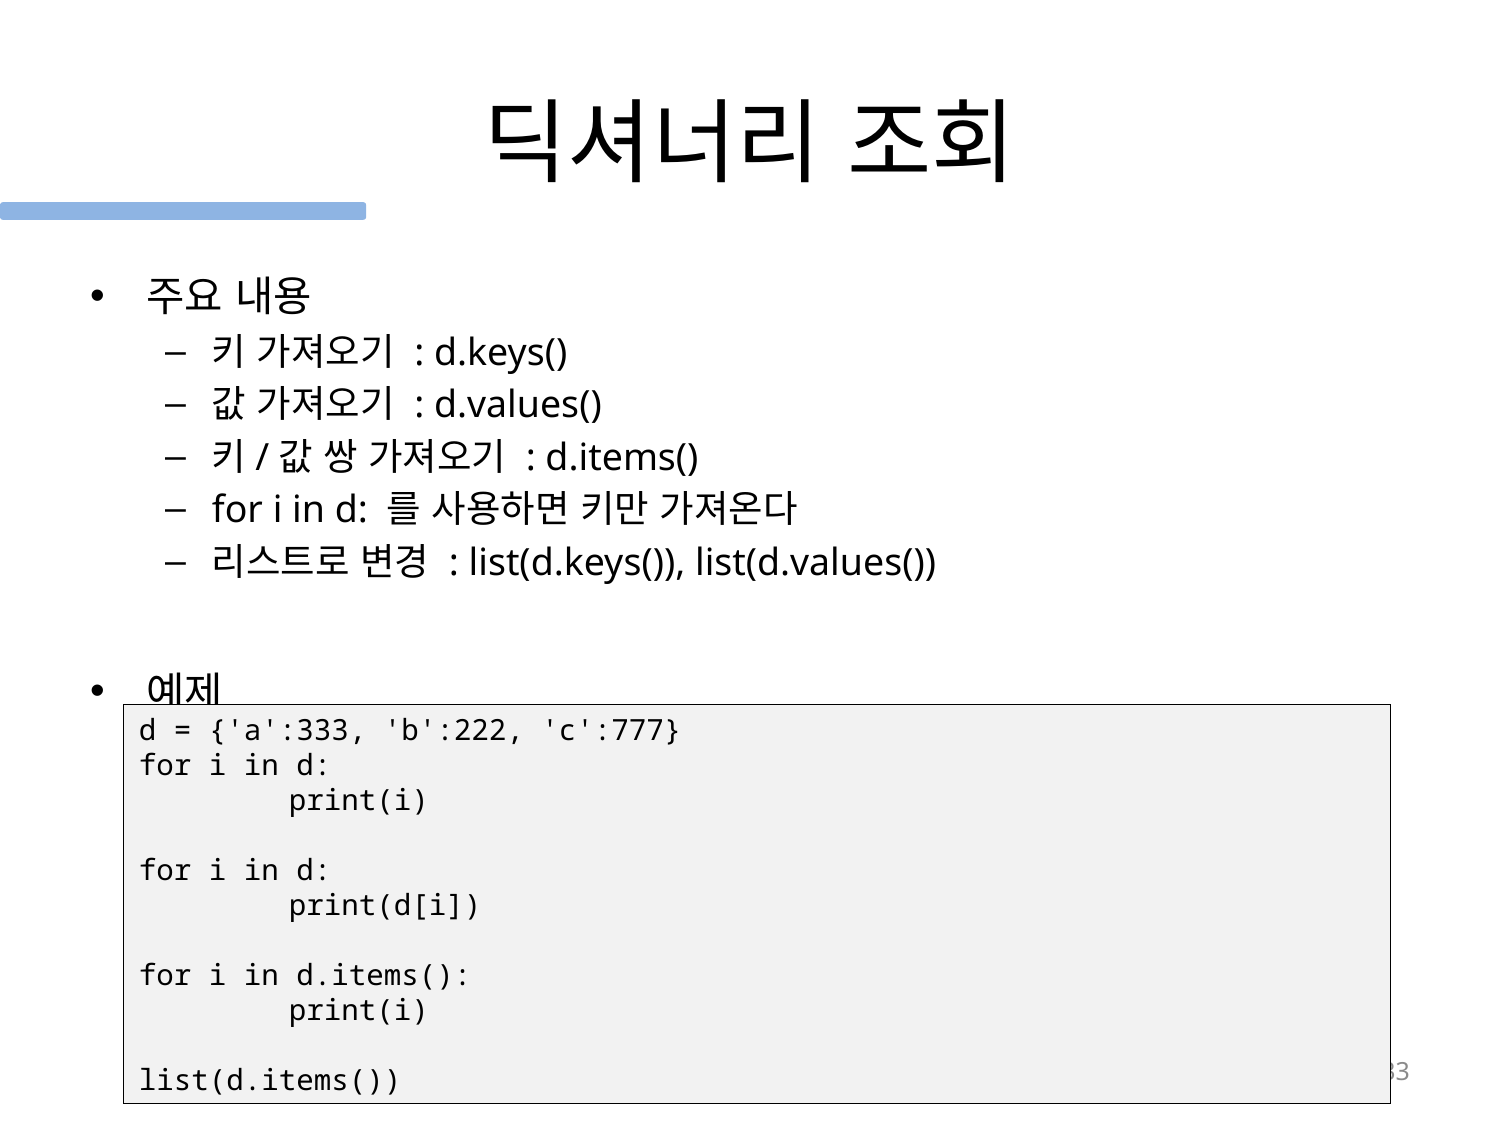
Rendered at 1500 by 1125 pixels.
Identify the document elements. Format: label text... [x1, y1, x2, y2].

text_box d = {'a':333, 'b':222, 'c':777} for i in d: print(i) for i in d: print(d[i]) for i in d.items(): print(i) list(d.items()) [123, 704, 1391, 1104]
slide_number 33 [1074, 1042, 1425, 1103]
list 주요 내용 키 가져오기 : d.keys() 값 가져오기 : d.values() 키/값 쌍 가져오기 : d.items() for i in d: 를 사용하면 키만 가져온다 리스트로 변경 : list(d.keys()), list(d.values()) 예제 [75, 262, 1425, 1005]
title 딕셔너리 조회 [75, 45, 1425, 233]
text_box [0, 200, 369, 222]
